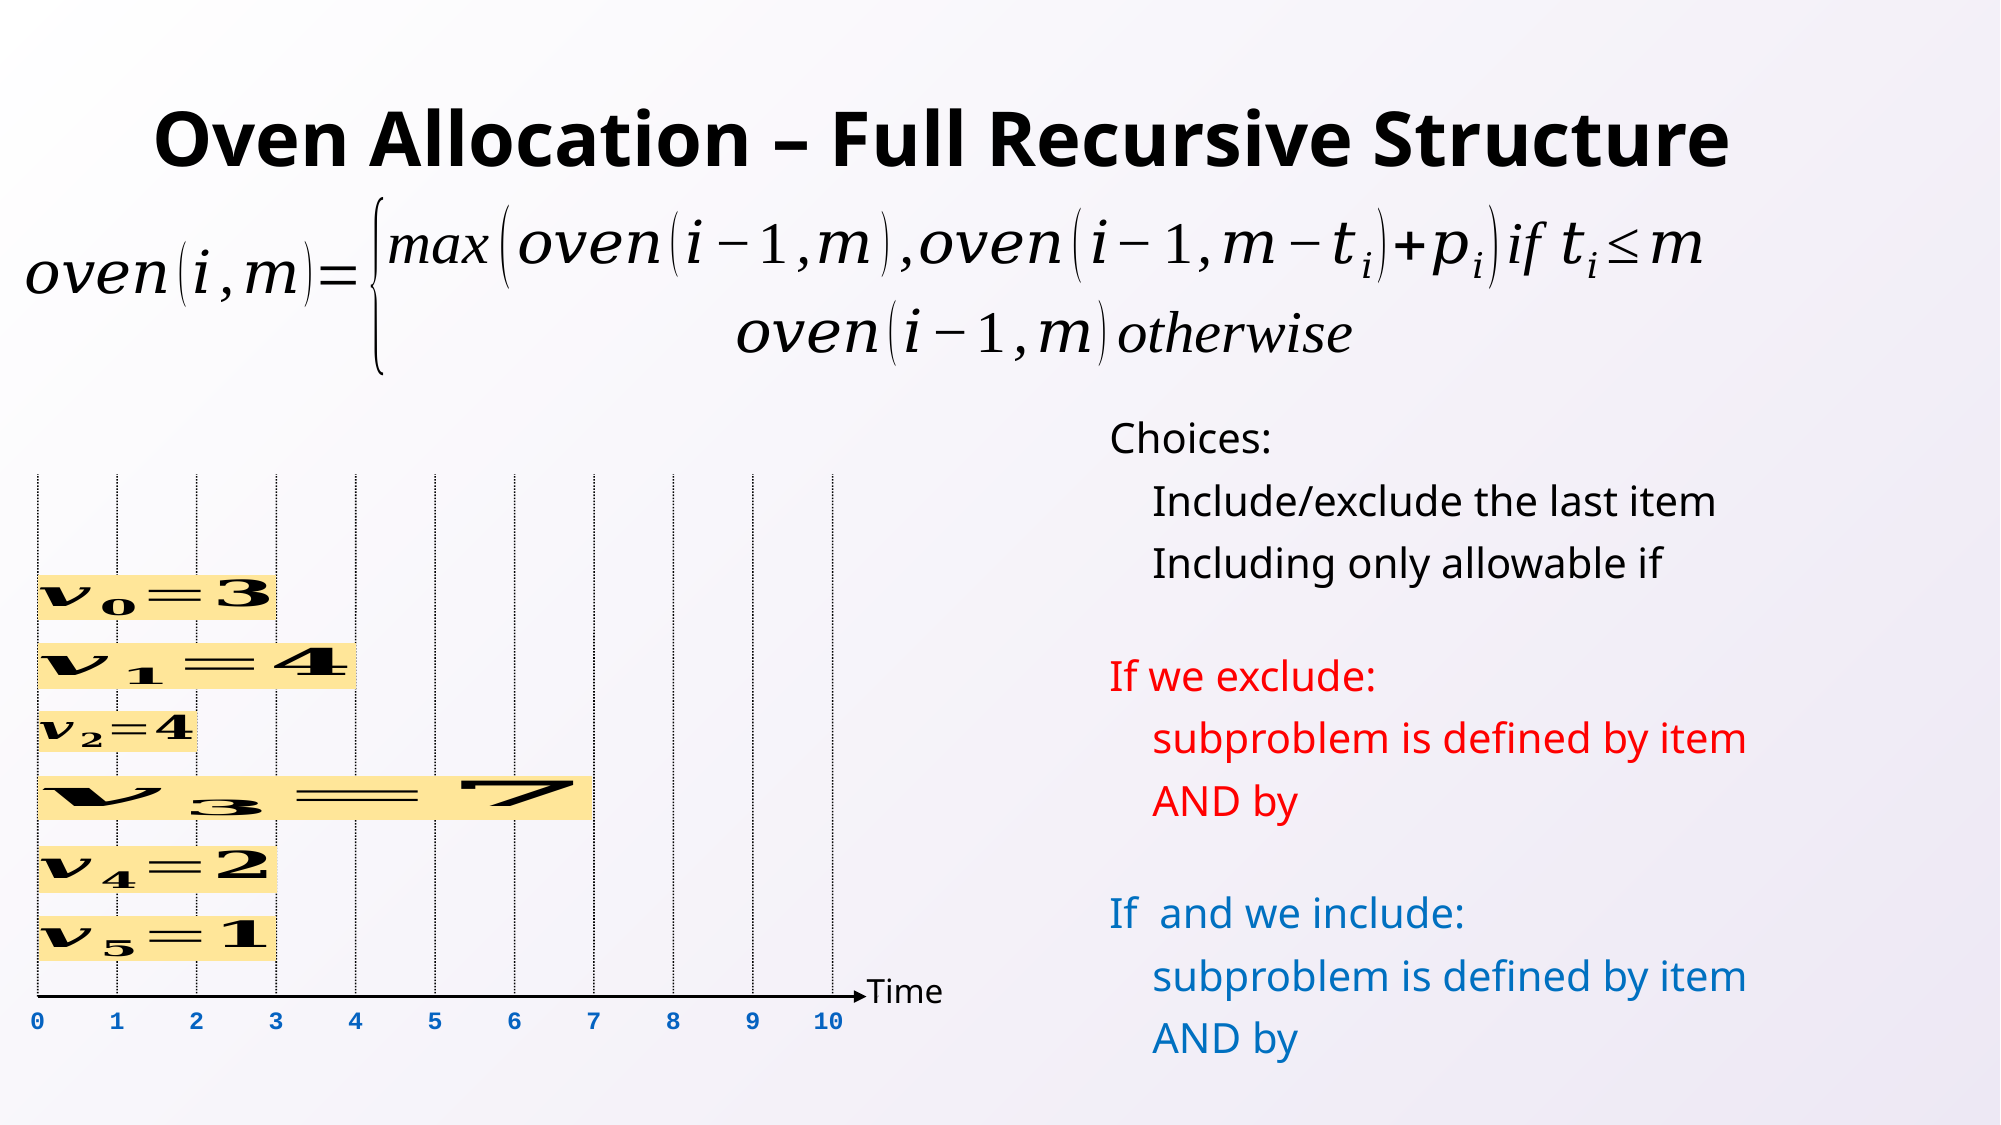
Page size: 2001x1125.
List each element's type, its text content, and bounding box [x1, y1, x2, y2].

title Oven Allocation – Full Recursive Structure [137, 59, 1863, 224]
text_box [14, 473, 977, 1056]
